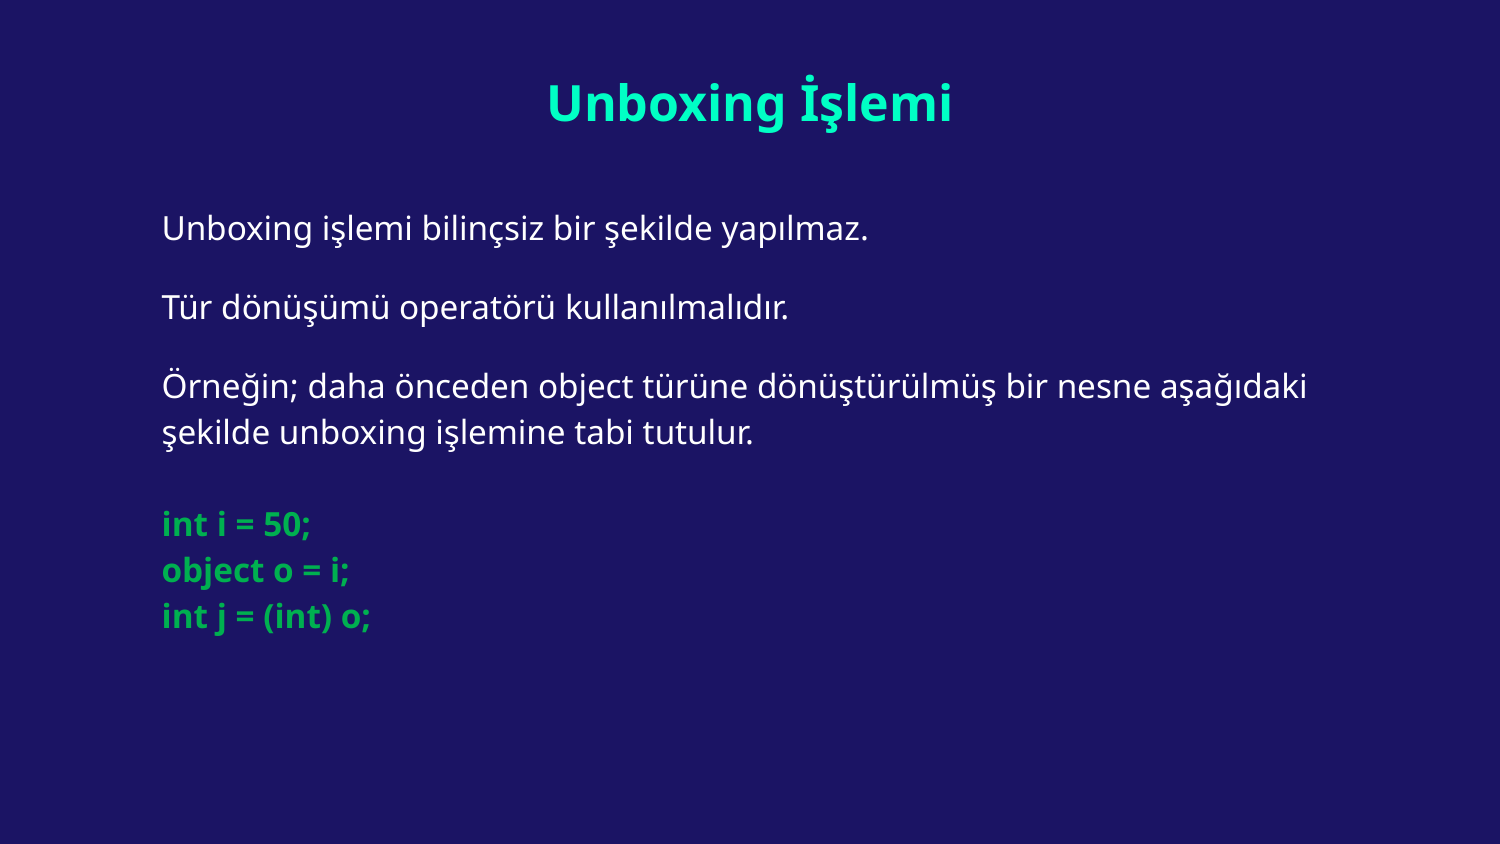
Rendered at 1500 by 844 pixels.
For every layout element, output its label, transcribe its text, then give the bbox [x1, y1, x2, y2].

title Unboxing İşlemi [0, 56, 1500, 166]
text_box Unboxing işlemi bilinçsiz bir şekilde yapılmaz. Tür dönüşümü operatörü kullanılmalıdır. Örneğin; daha önceden object türüne dönüştürülmüş bir nesne aşağıdaki şekilde unboxing işlemine tabi tutulur. int i = 50; object o = i; int j = (int) o; [123, 186, 1419, 813]
